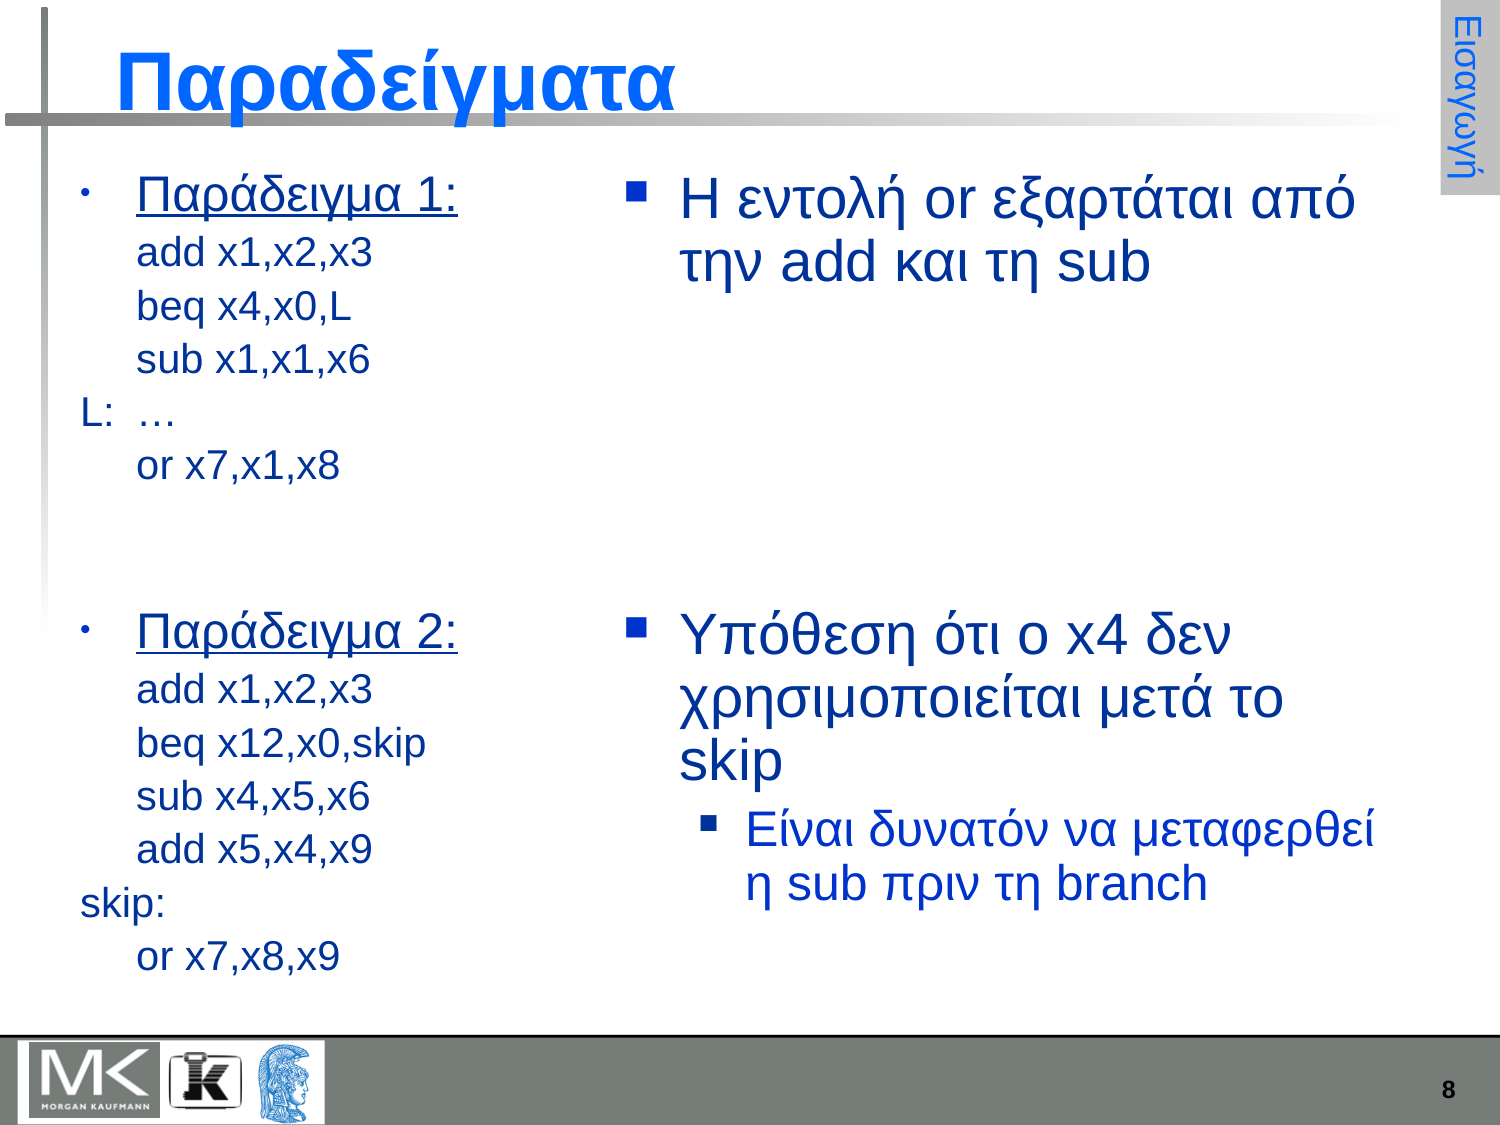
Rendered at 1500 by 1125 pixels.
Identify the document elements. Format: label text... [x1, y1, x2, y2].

picture [29, 1042, 160, 1118]
list Η εντολή or εξαρτάται από την add και τη sub Υπόθεση ότι ο x4 δεν χρησιμοποιείται μετά το skip Είναι δυνατόν να μεταφερθεί η sub πριν τη branch [608, 160, 1424, 1000]
picture [256, 1042, 311, 1124]
title Παραδείγματα [100, 18, 1440, 135]
text_box Εισαγωγή [1440, 0, 1500, 196]
text_box Παράδειγμα 1: add x1,x2,x3 beq x4,x0,L sub x1,x1,x6 L: … or x7,x1,x8 Παράδειγμα 2: add x1,x2,x3 beq x12,x0,skip sub x4,x5,x6 add x5,x4,x9 skip: or x7,x8,x9 [64, 160, 573, 1000]
